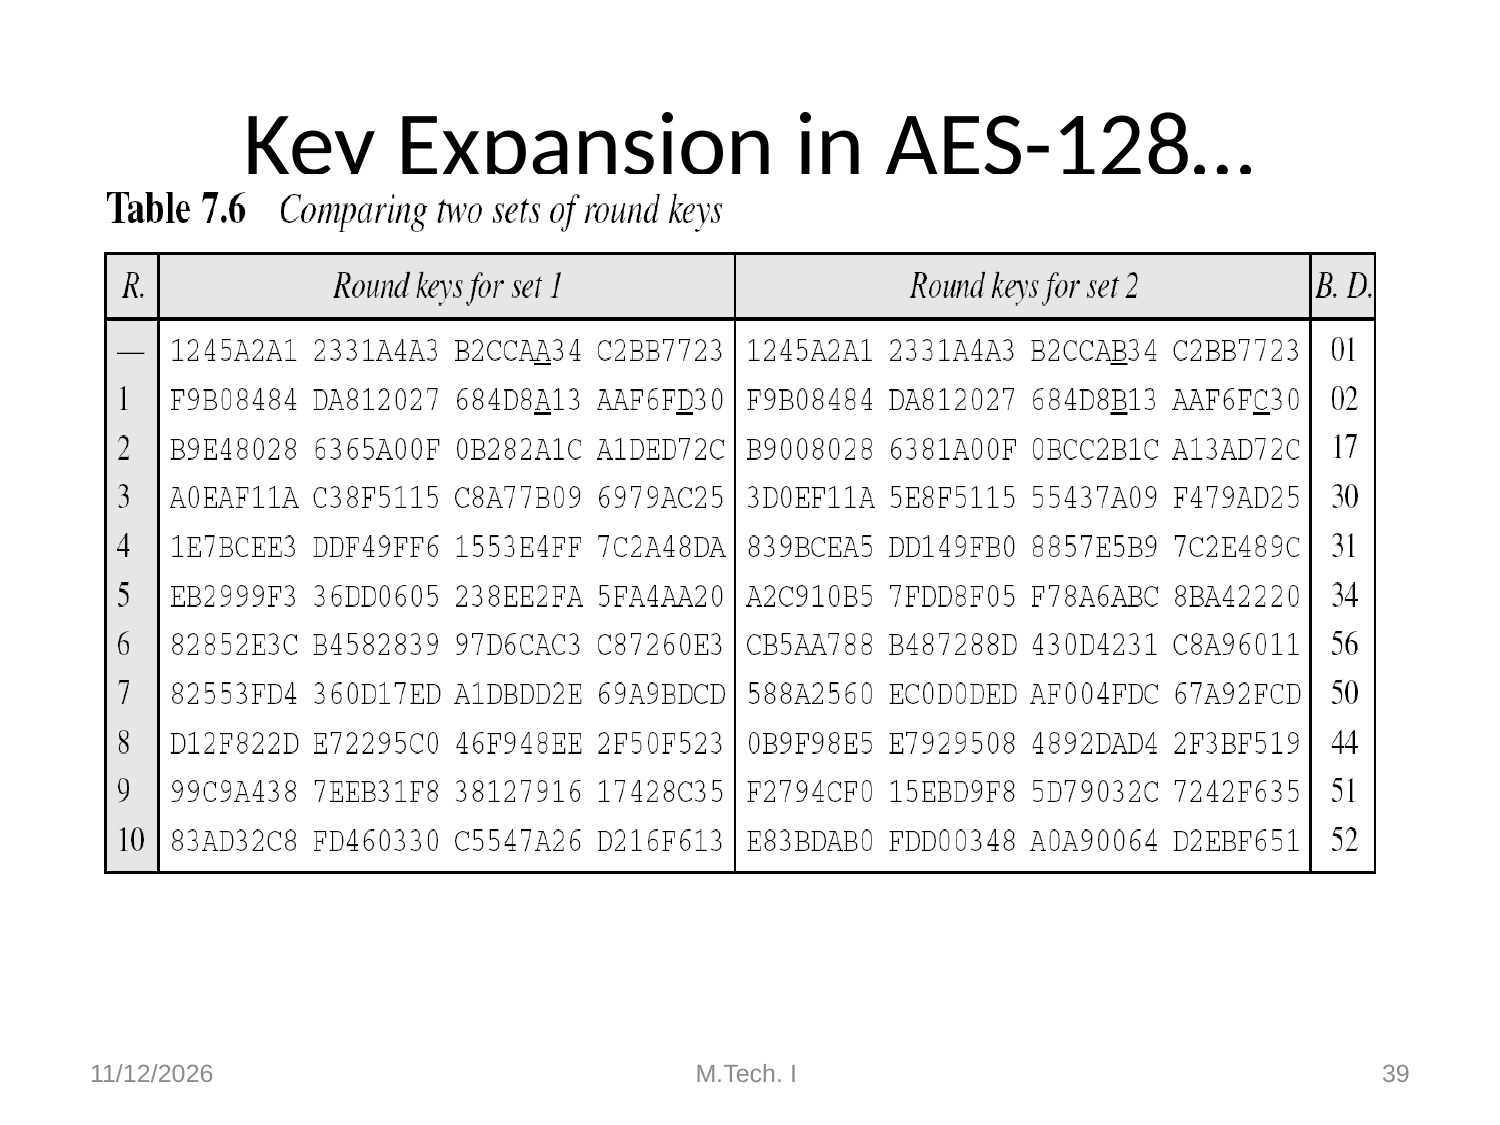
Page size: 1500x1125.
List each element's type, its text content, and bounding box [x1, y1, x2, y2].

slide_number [75, 1042, 425, 1103]
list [94, 174, 1384, 891]
footer M.Tech. I [512, 1042, 988, 1103]
slide_number 39 [1074, 1042, 1425, 1103]
title Key Expansion in AES-128… [75, 45, 1425, 233]
